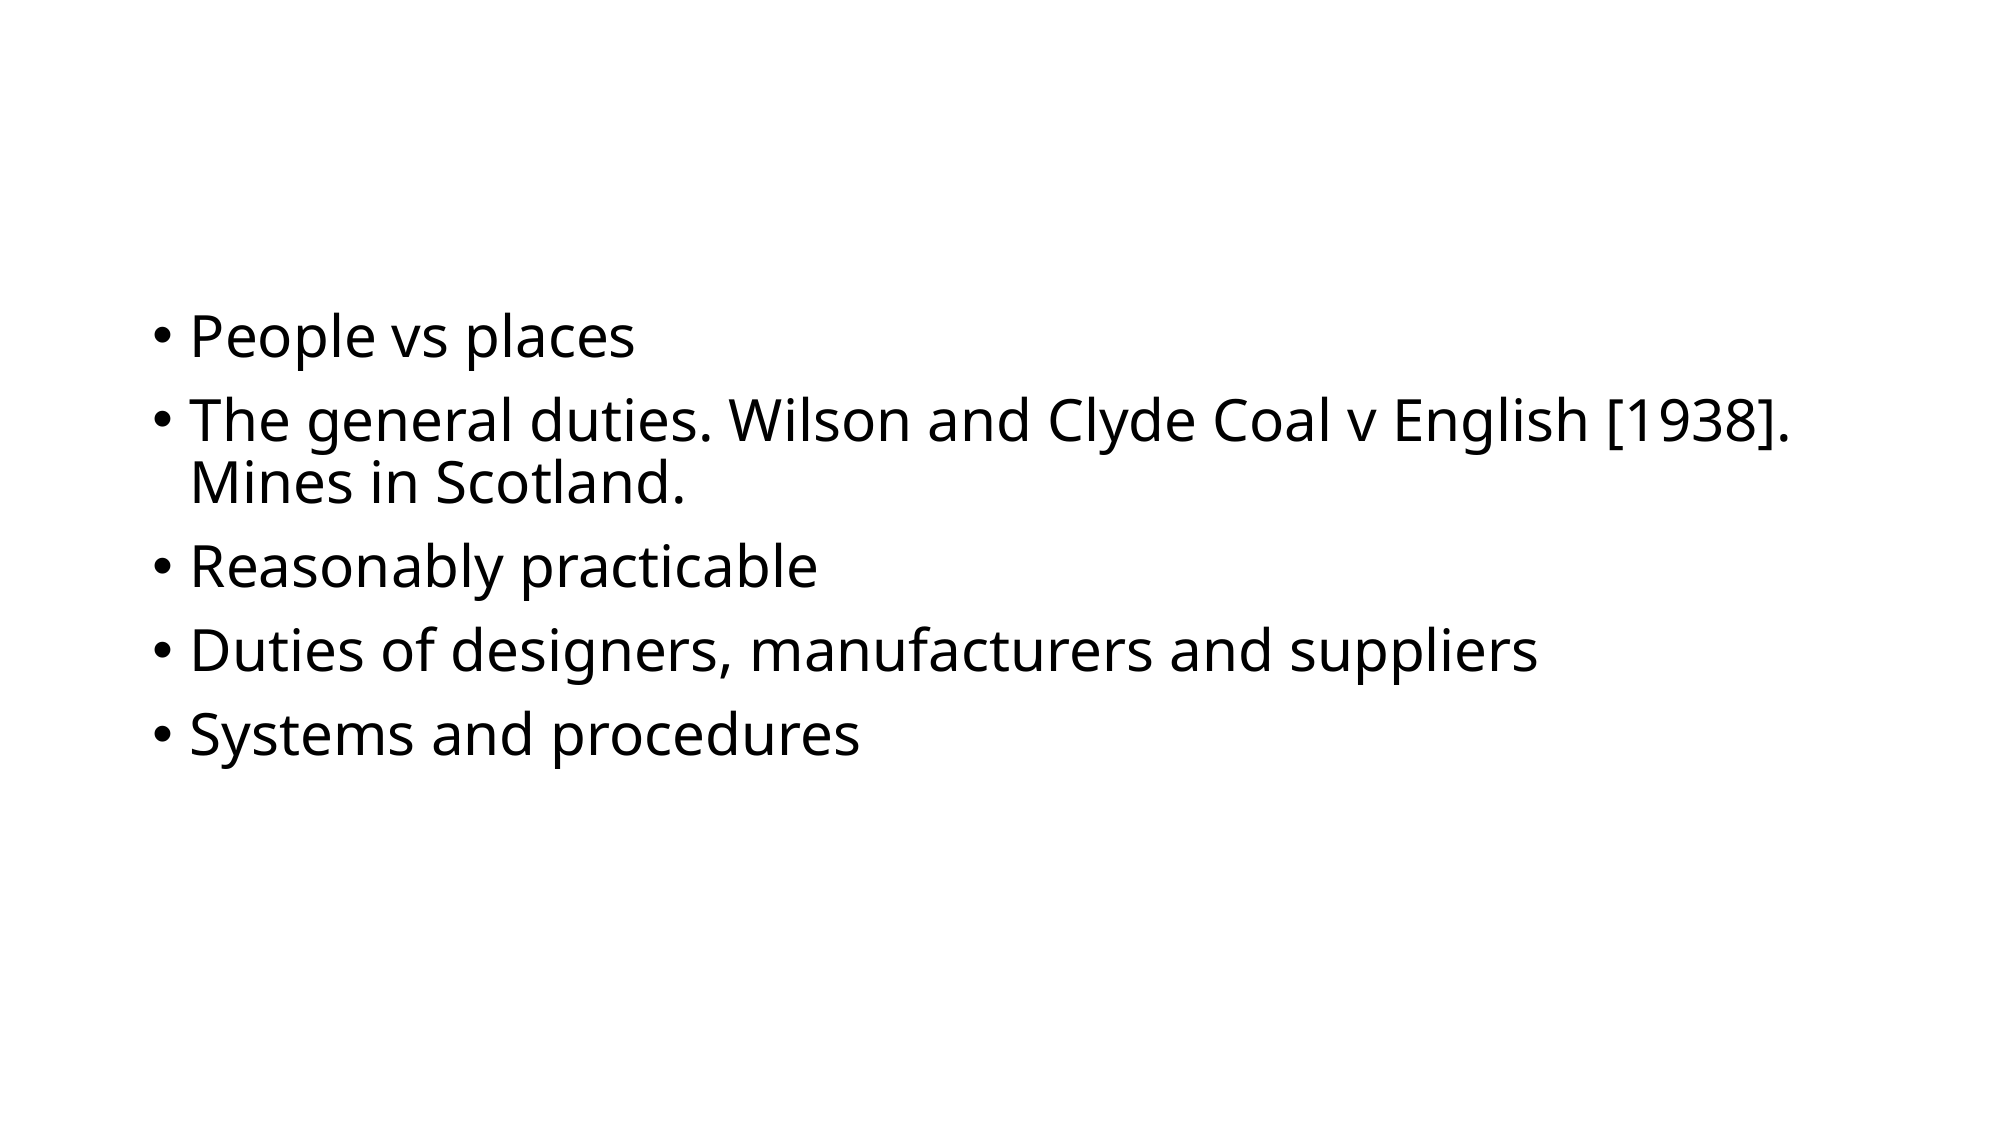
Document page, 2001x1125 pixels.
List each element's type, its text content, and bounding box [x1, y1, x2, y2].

list People vs places The general duties. Wilson and Clyde Coal v English [1938]. Mines in Scotland. Reasonably practicable Duties of designers, manufacturers and suppliers Systems and procedures [137, 299, 1863, 1014]
